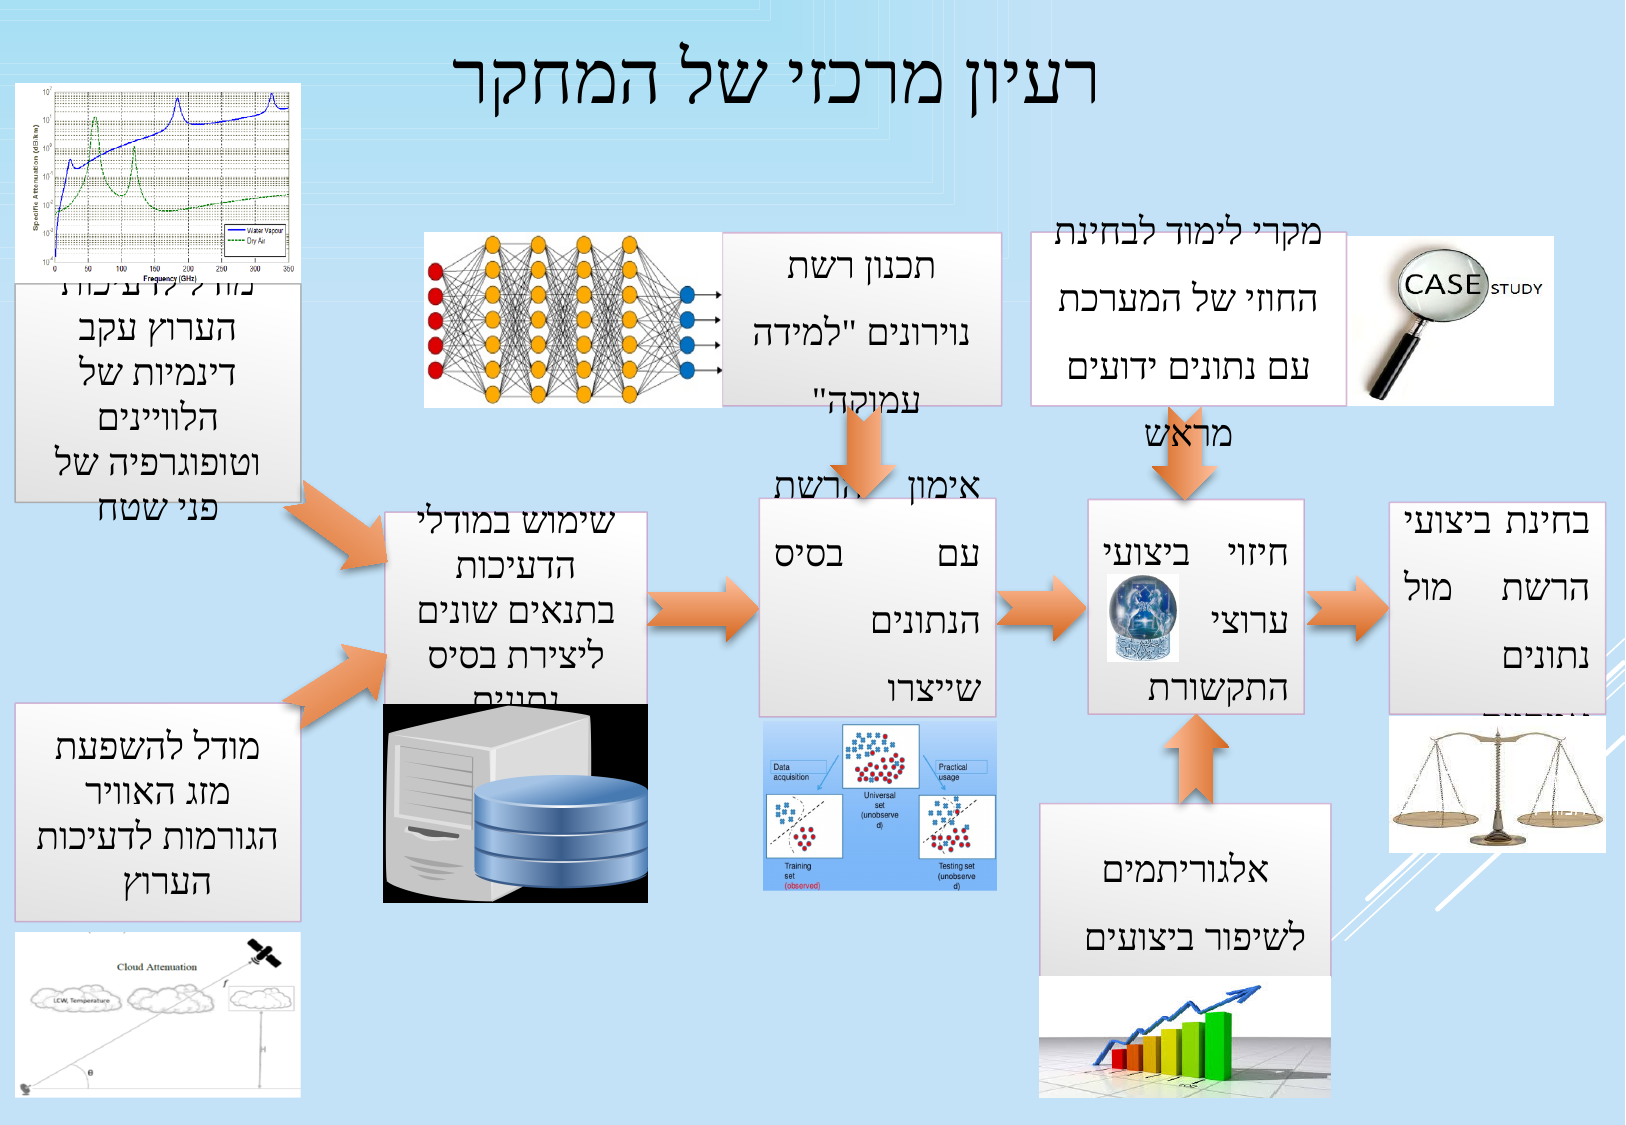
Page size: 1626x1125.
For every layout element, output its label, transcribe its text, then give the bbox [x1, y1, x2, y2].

text_box בחינת ביצועי הרשת מול נתונים אמתיים [1389, 502, 1606, 715]
picture [763, 721, 998, 891]
text_box אלגוריתמים לשיפור ביצועים [1039, 803, 1332, 976]
text_box [282, 644, 387, 729]
text_box [996, 574, 1087, 641]
title רעיון מרכזי של המחקר [437, 14, 1378, 133]
text_box [1306, 575, 1390, 642]
picture [14, 931, 302, 1098]
text_box [647, 575, 759, 642]
text_box חיזוי ביצועי ערוצי התקשורת [1087, 499, 1305, 715]
text_box מקרי לימוד לבחינת החוזי של המערכת עם נתונים ידועים מראש [1030, 231, 1347, 407]
text_box נתונים אמתיים [1383, 754, 1389, 825]
picture [14, 82, 302, 284]
text_box [830, 405, 897, 499]
text_box [1162, 714, 1230, 804]
picture [423, 231, 723, 408]
picture [383, 704, 648, 903]
text_box מודל להשפעת מזג האוויר הגורמות לדעיכות הערוץ [14, 702, 302, 922]
text_box שימוש במודלי הדעיכות בתנאים שונים ליצירת בסיס נתונים [384, 511, 648, 704]
text_box [283, 480, 388, 570]
text_box [1151, 407, 1219, 500]
picture [1107, 574, 1180, 662]
picture [1389, 716, 1606, 854]
text_box אימון הרשת עם בסיס הנתונים שייצרו המודלים [759, 498, 997, 718]
text_box תכנון רשת נוירונים "למידה עמוקה" [723, 232, 1002, 407]
picture [1325, 236, 1555, 407]
picture [1039, 976, 1332, 1098]
text_box מודל לדעיכות הערוץ עקב דינמיות של הלוויינים וטופוגרפיה של פני שטח [14, 284, 302, 503]
